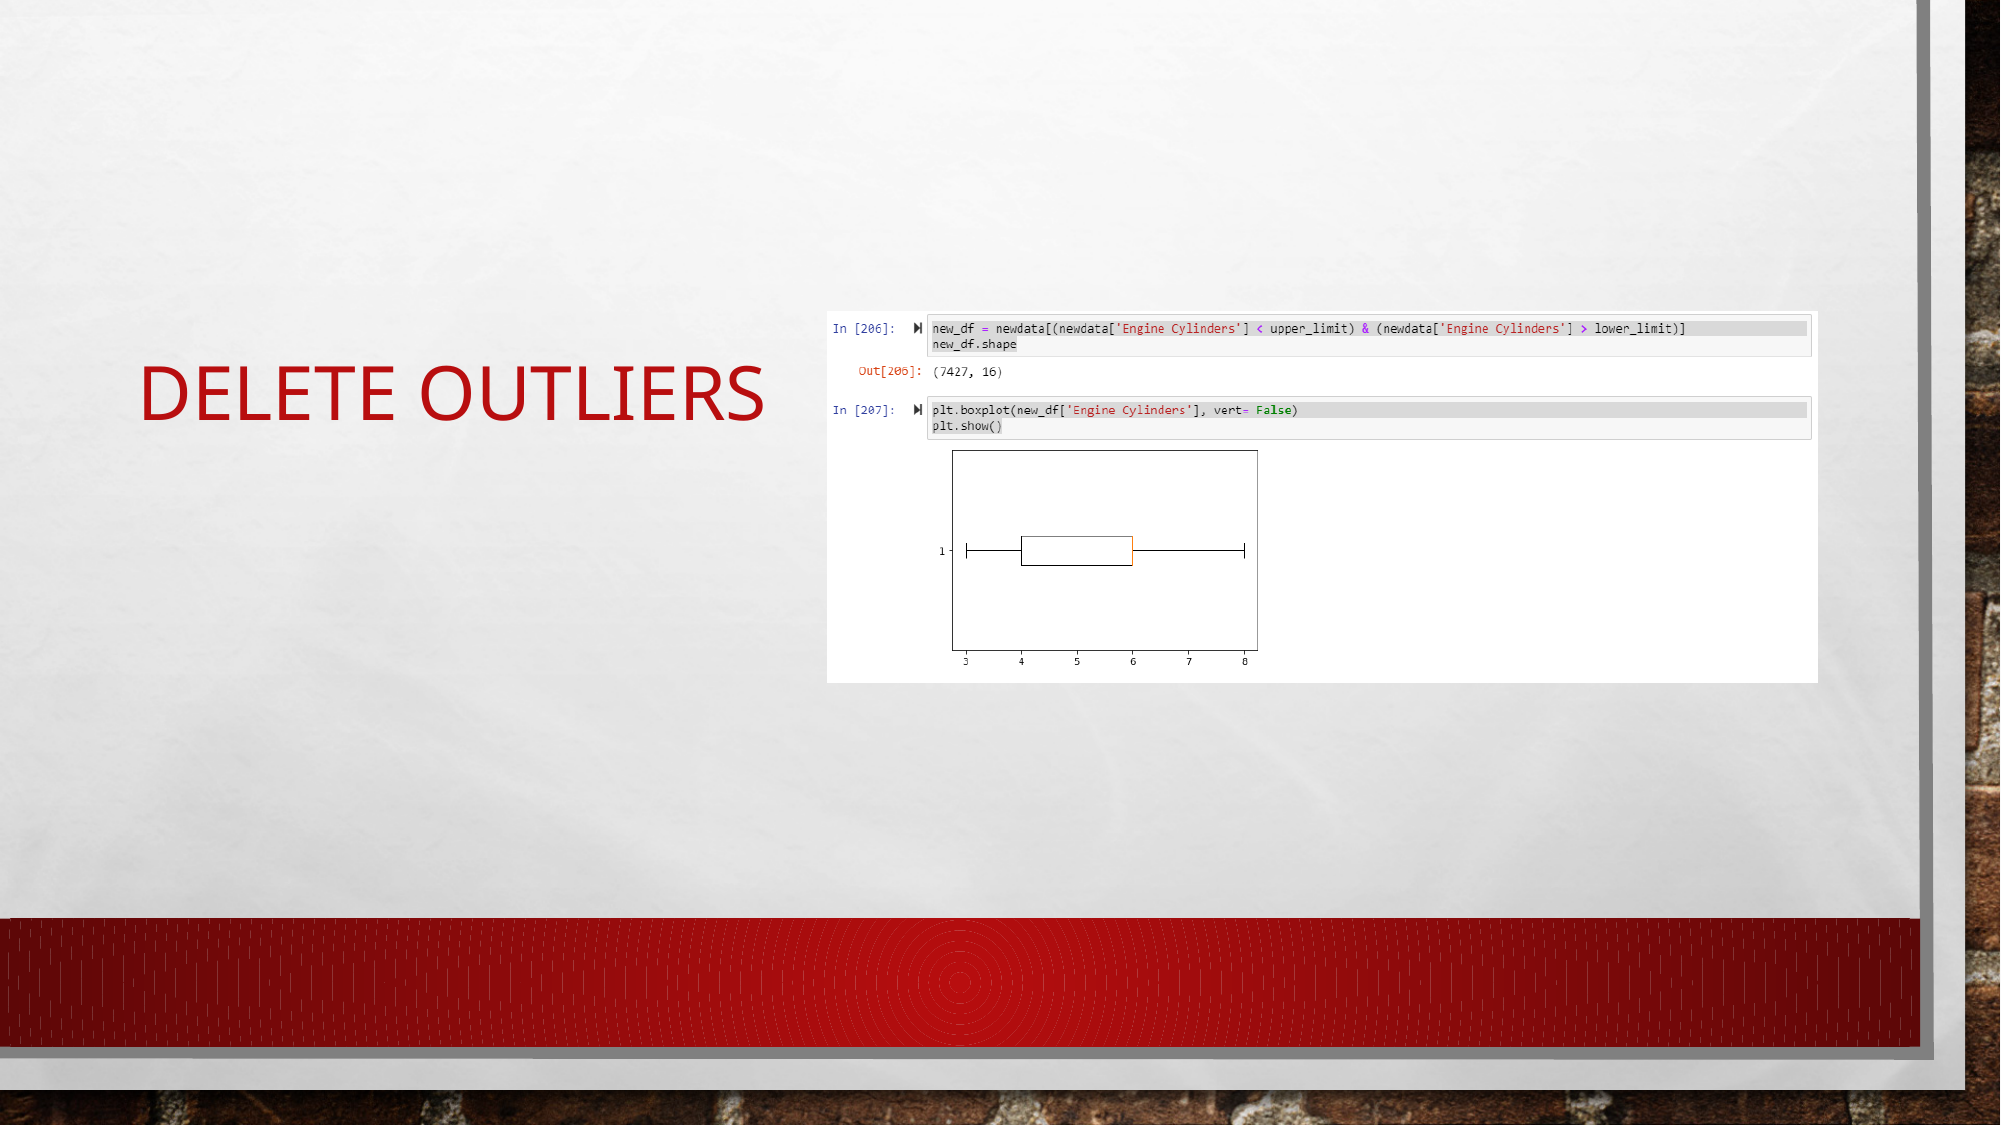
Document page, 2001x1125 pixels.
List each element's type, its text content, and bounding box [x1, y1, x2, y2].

picture [0, 0, 2000, 1125]
title DELETE OUTLIERS [113, 112, 791, 445]
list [827, 311, 1818, 683]
